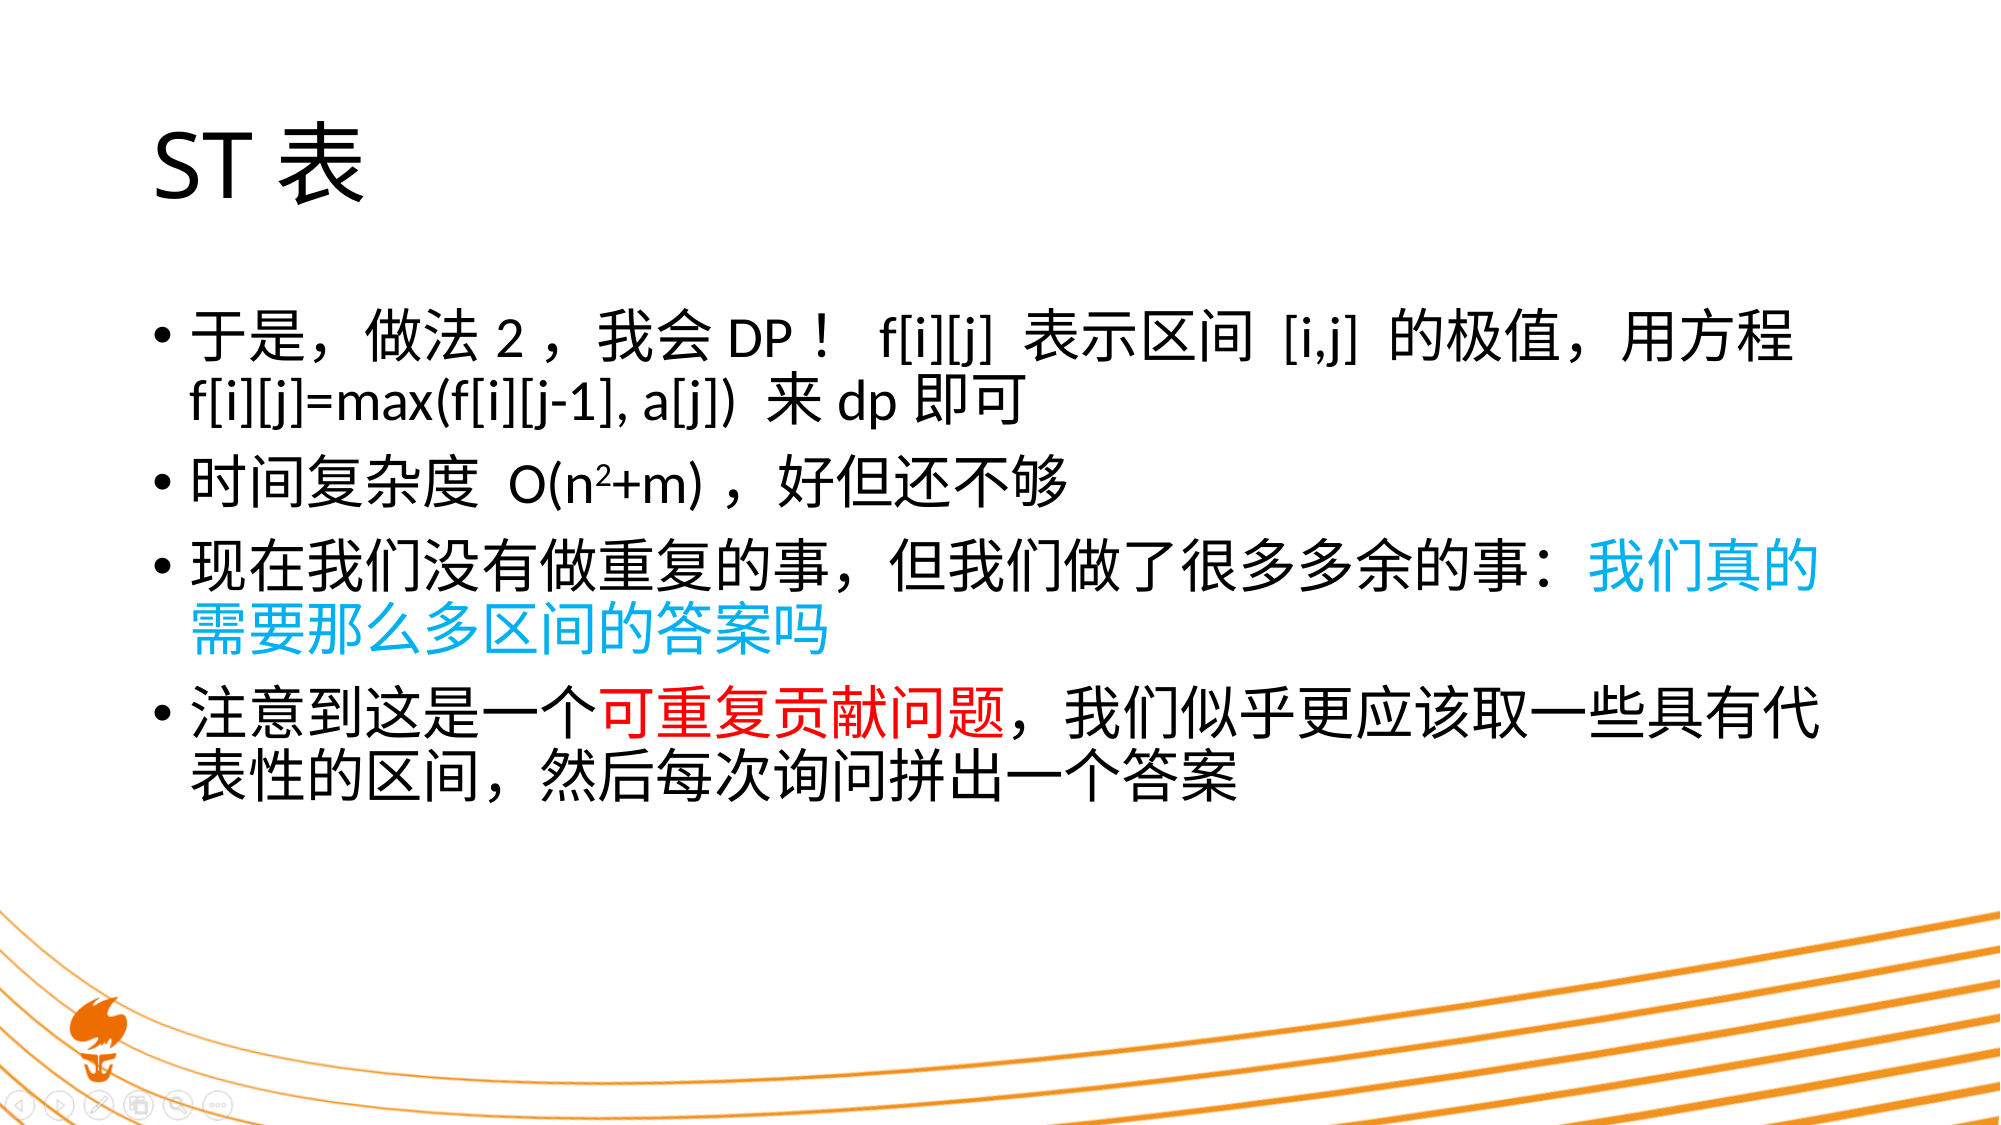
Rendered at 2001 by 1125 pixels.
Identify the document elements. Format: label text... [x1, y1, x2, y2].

picture [0, 0, 2000, 1125]
title ST表 [137, 59, 1863, 278]
list 于是，做法2，我会DP！f[i][j] 表示区间 [i,j] 的极值，用方程 f[i][j]=max(f[i][j-1], a[j]) 来dp即可 时间复杂度 O(n2+m)，好但还不够 现在我们没有做重复的事，但我们做了很多多余的事：我们真的需要那么多区间的答案吗 注意到这是一个可重复贡献问题，我们似乎更应该取一些具有代表性的区间，然后每次询问拼出一个答案 [137, 299, 1863, 1014]
